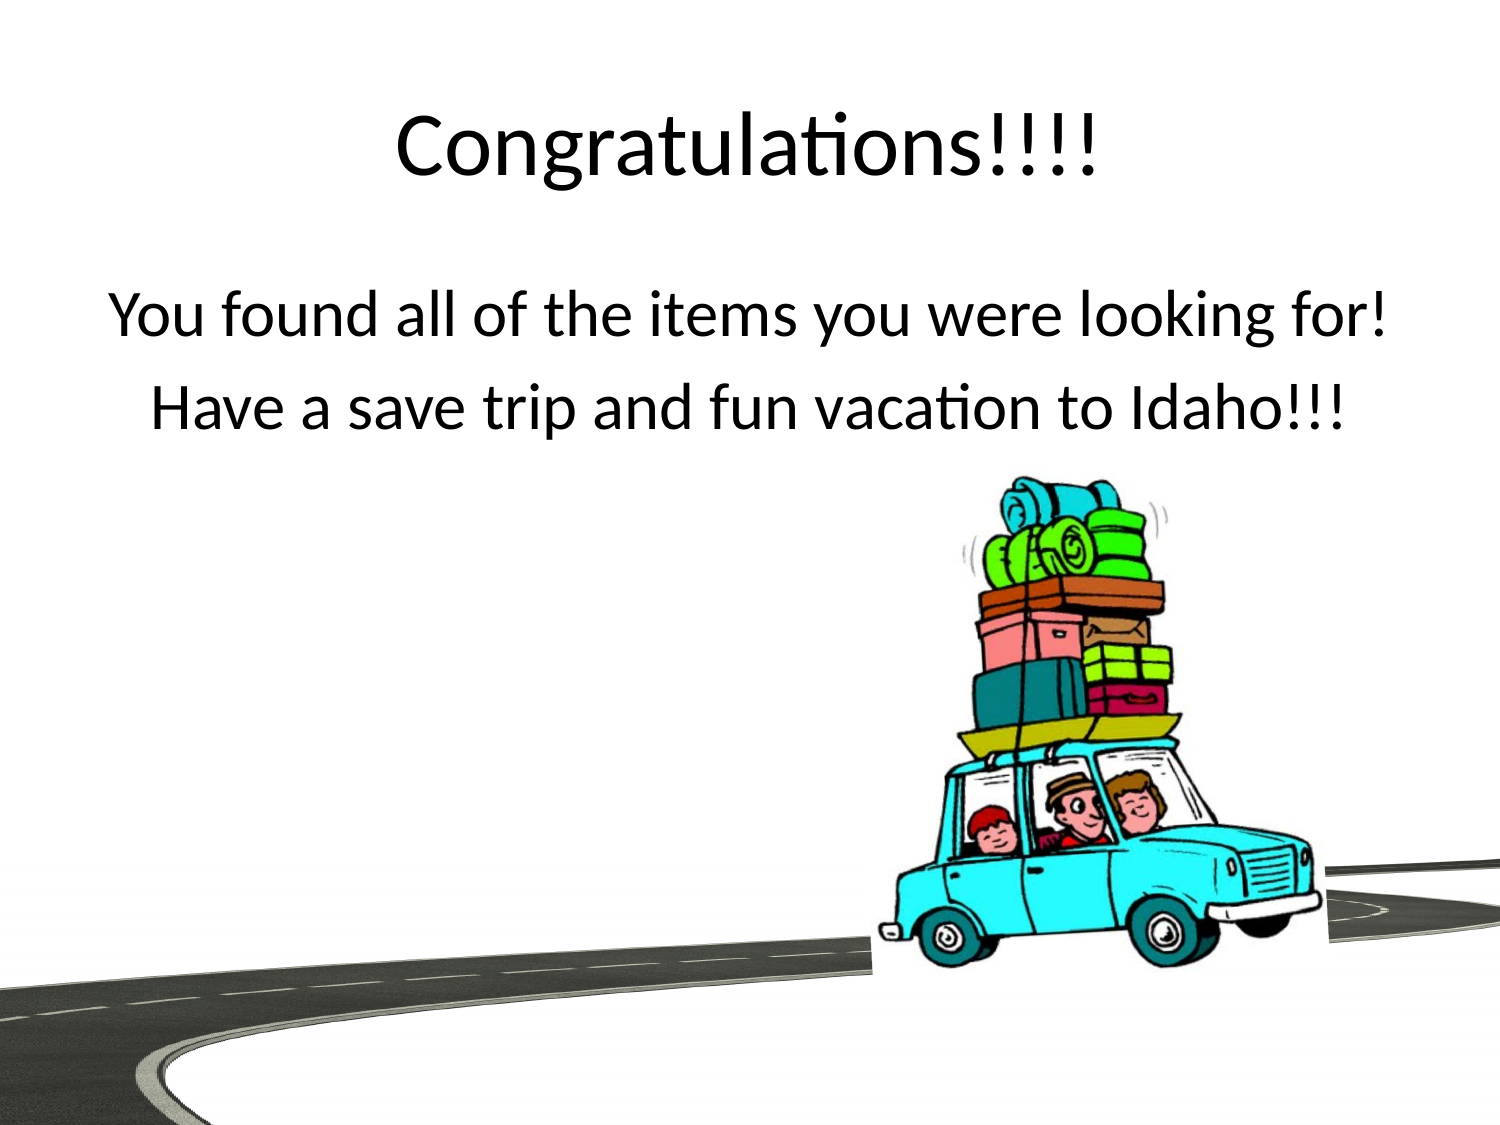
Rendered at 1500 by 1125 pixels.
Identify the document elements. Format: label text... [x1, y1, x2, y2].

picture [0, 451, 1500, 1125]
list You found all of the items you were looking for! Have a save trip and fun vacation to Idaho!!! [75, 262, 1425, 480]
title Congratulations!!!! [75, 45, 1425, 233]
